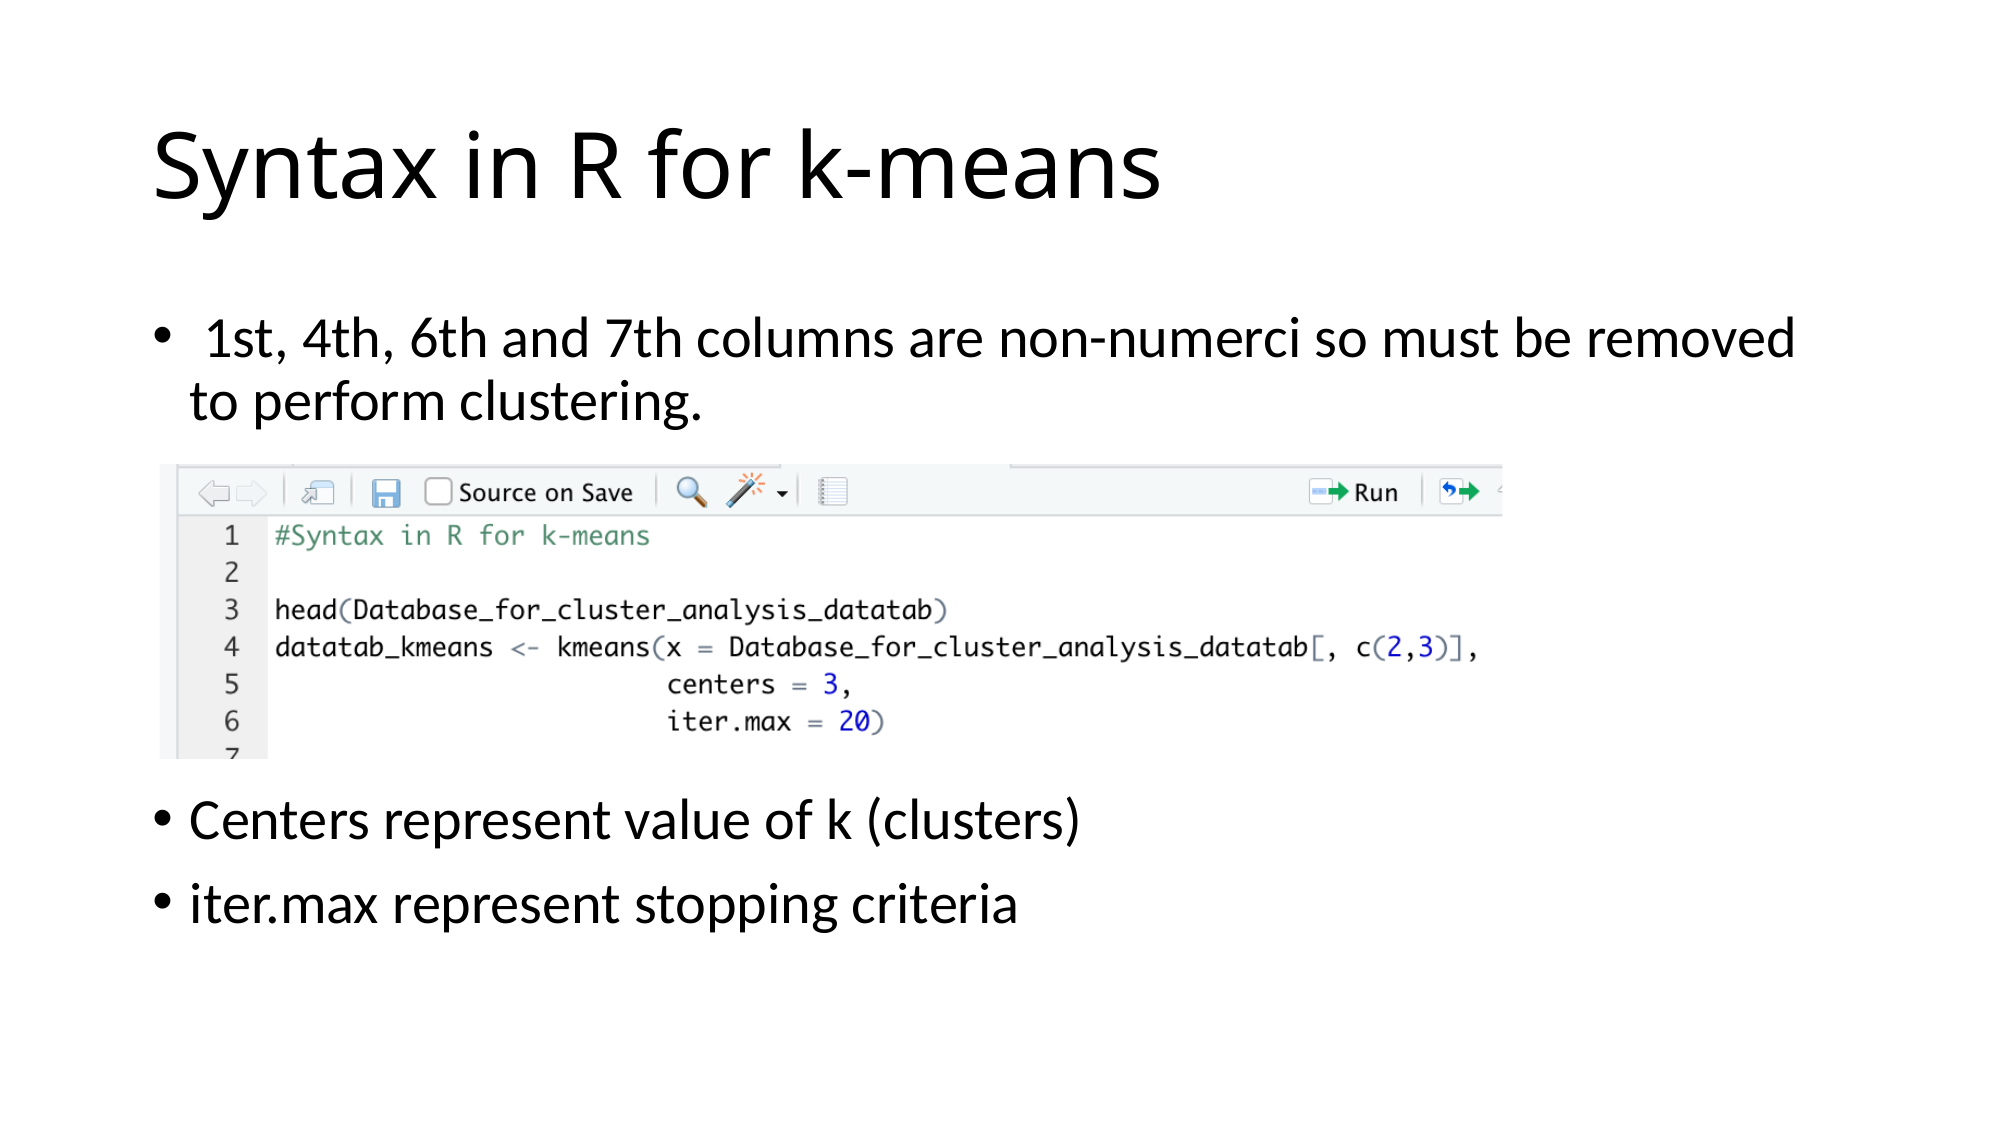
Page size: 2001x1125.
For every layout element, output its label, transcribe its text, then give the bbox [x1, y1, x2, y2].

title Syntax in R for k-means [137, 59, 1863, 278]
list 1st, 4th, 6th and 7th columns are non-numerci so must be removed to perform clustering. Centers represent value of k (clusters) iter.max represent stopping criteria [137, 299, 1863, 1014]
picture [159, 464, 1503, 759]
